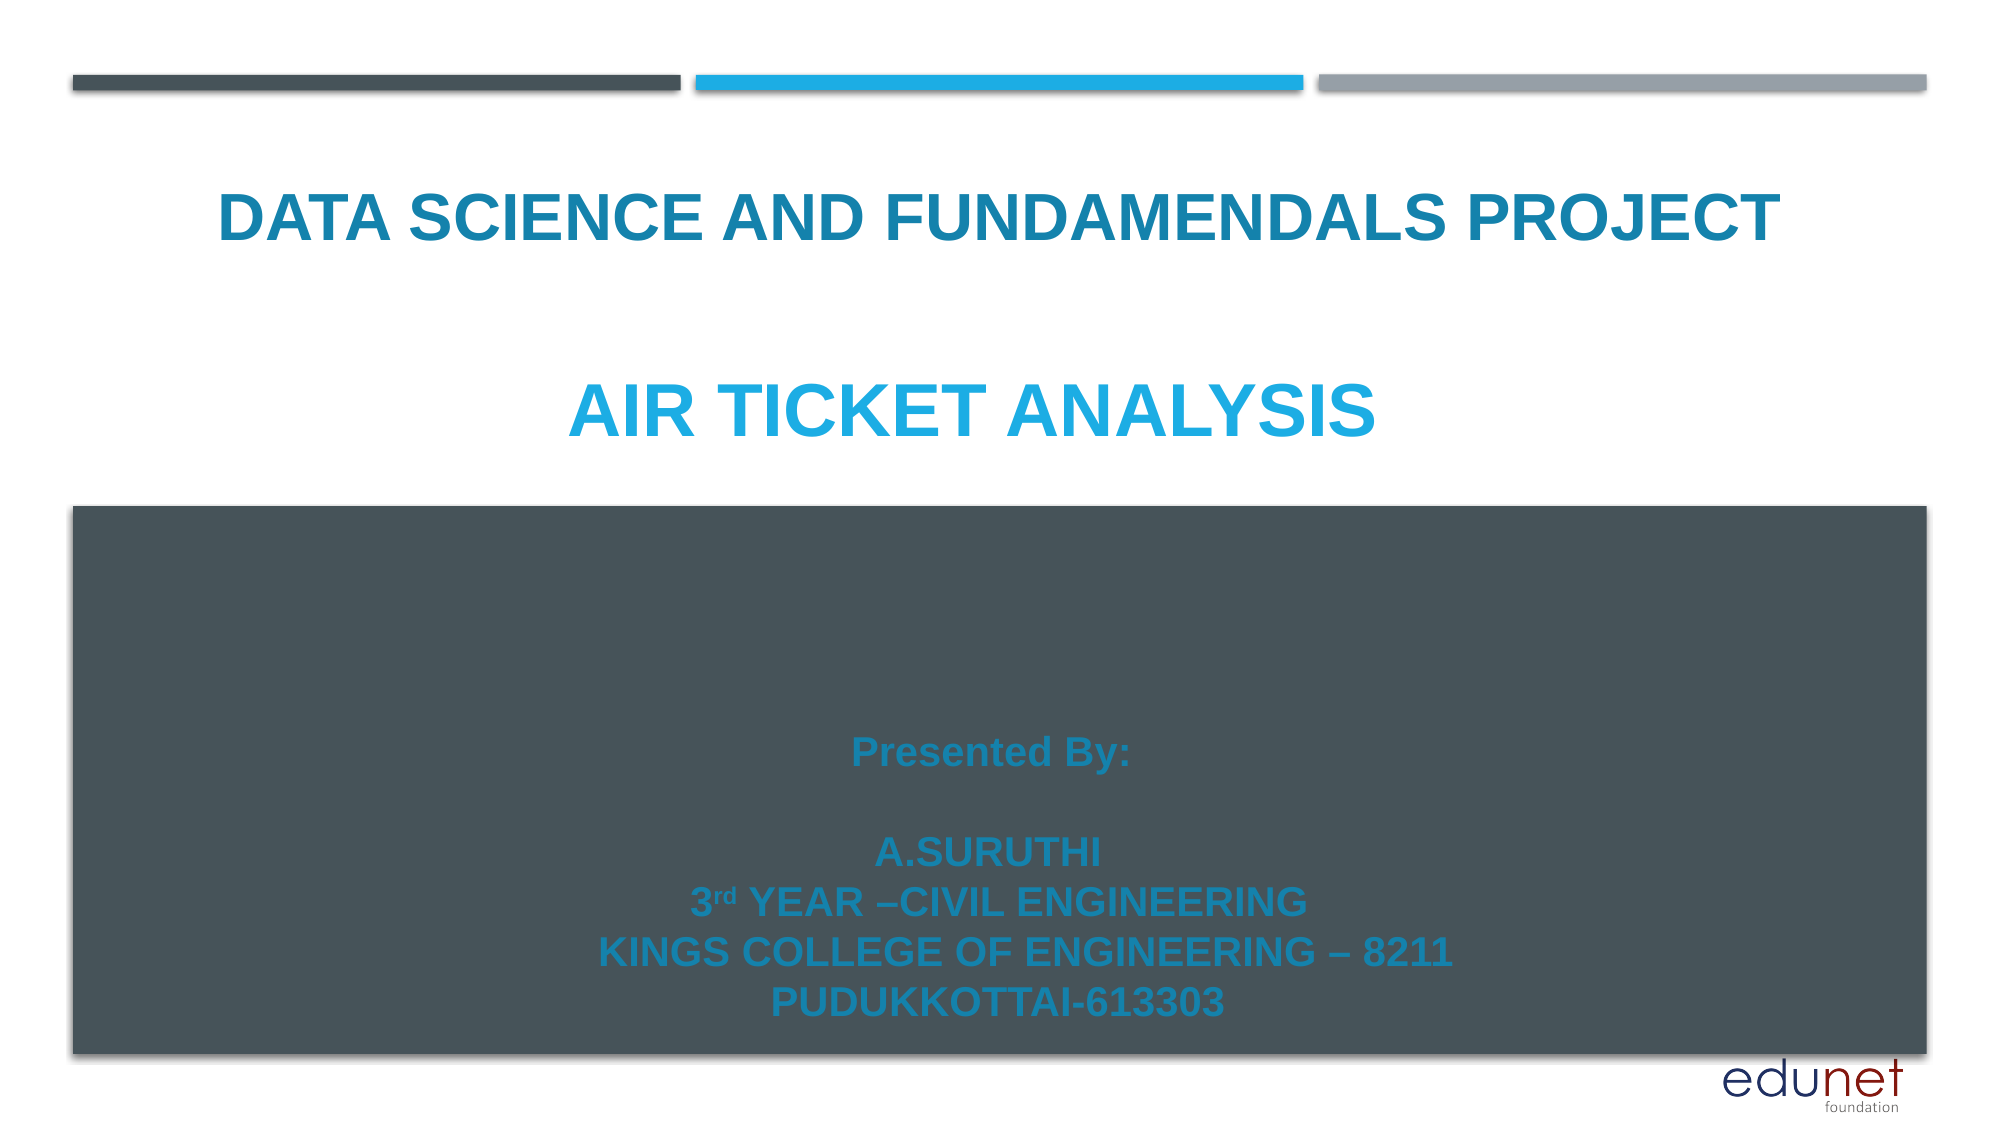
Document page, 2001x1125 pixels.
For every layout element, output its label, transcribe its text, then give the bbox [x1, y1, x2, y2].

text_box Presented By: A.SURUTHI 3rd YEAR –CIVIL ENGINEERING KINGS COLLEGE OF ENGINEERING – 8211 PUDUKKOTTAI-613303 [491, 717, 1801, 1033]
title AIR TICKET ANALYSIS [222, 298, 1723, 460]
text_box DATA SCIENCE AND FUNDAMENDALS PROJECT [0, 166, 2000, 262]
picture [1719, 1056, 1905, 1116]
